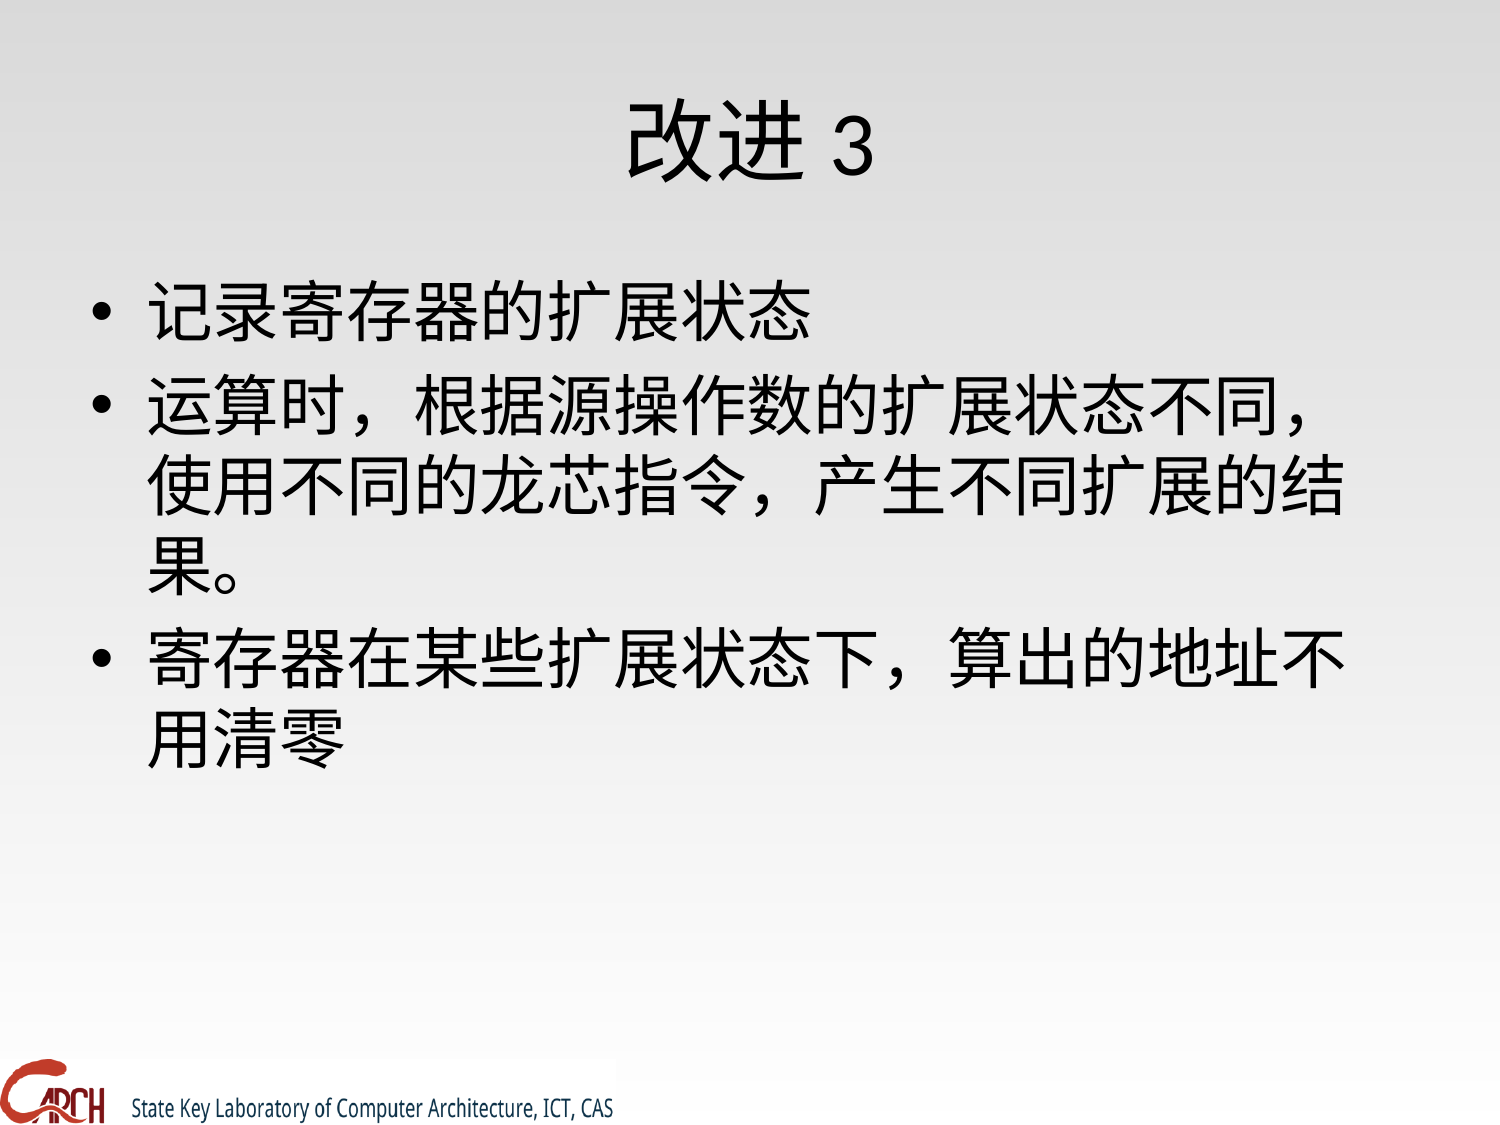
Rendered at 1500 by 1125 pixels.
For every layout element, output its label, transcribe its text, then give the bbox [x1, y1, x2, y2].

picture [0, 1059, 616, 1125]
list 记录寄存器的扩展状态 运算时，根据源操作数的扩展状态不同，使用不同的龙芯指令，产生不同扩展的结果。 寄存器在某些扩展状态下，算出的地址不用清零 [75, 262, 1425, 1005]
title 改进3 [75, 45, 1425, 233]
